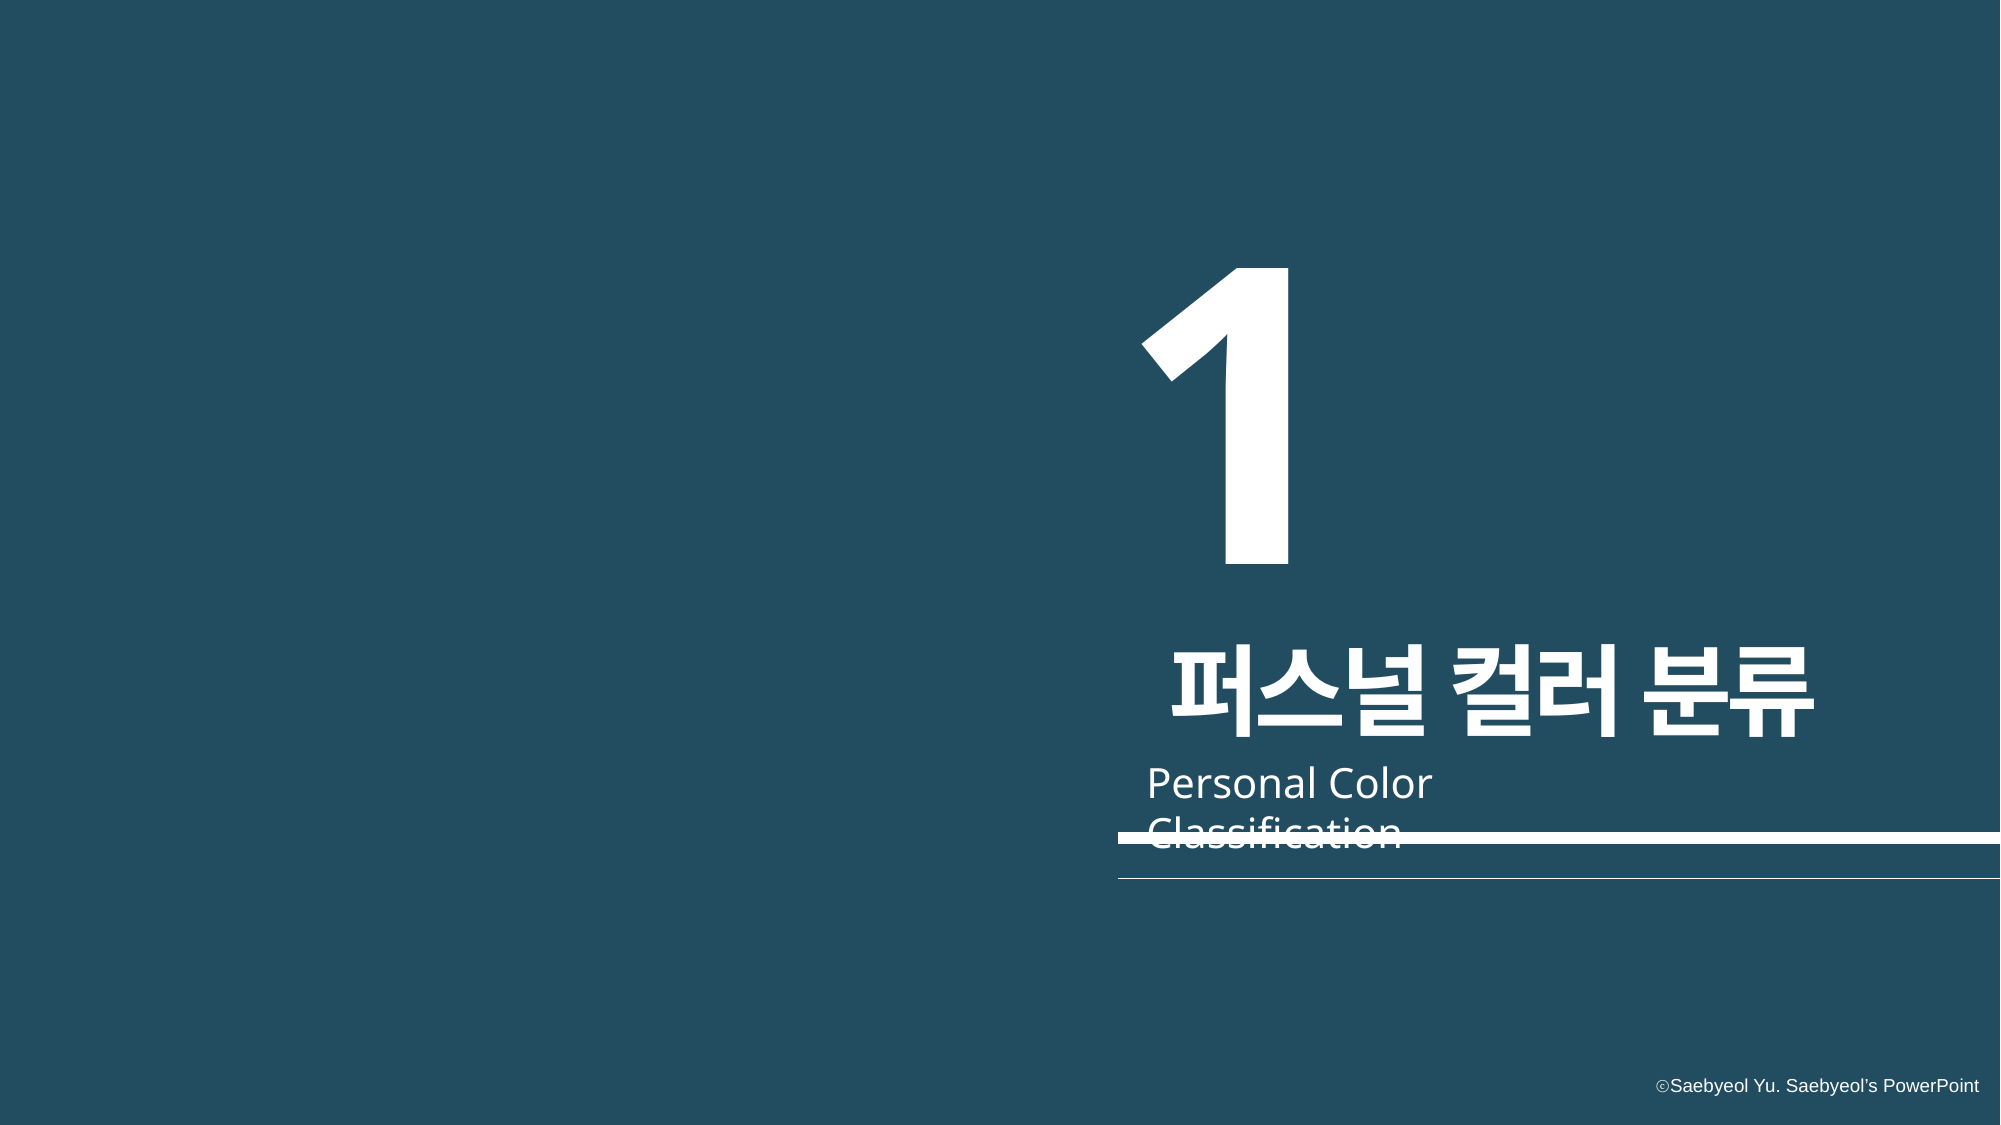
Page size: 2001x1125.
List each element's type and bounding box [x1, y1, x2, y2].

text_box [1118, 143, 2000, 879]
